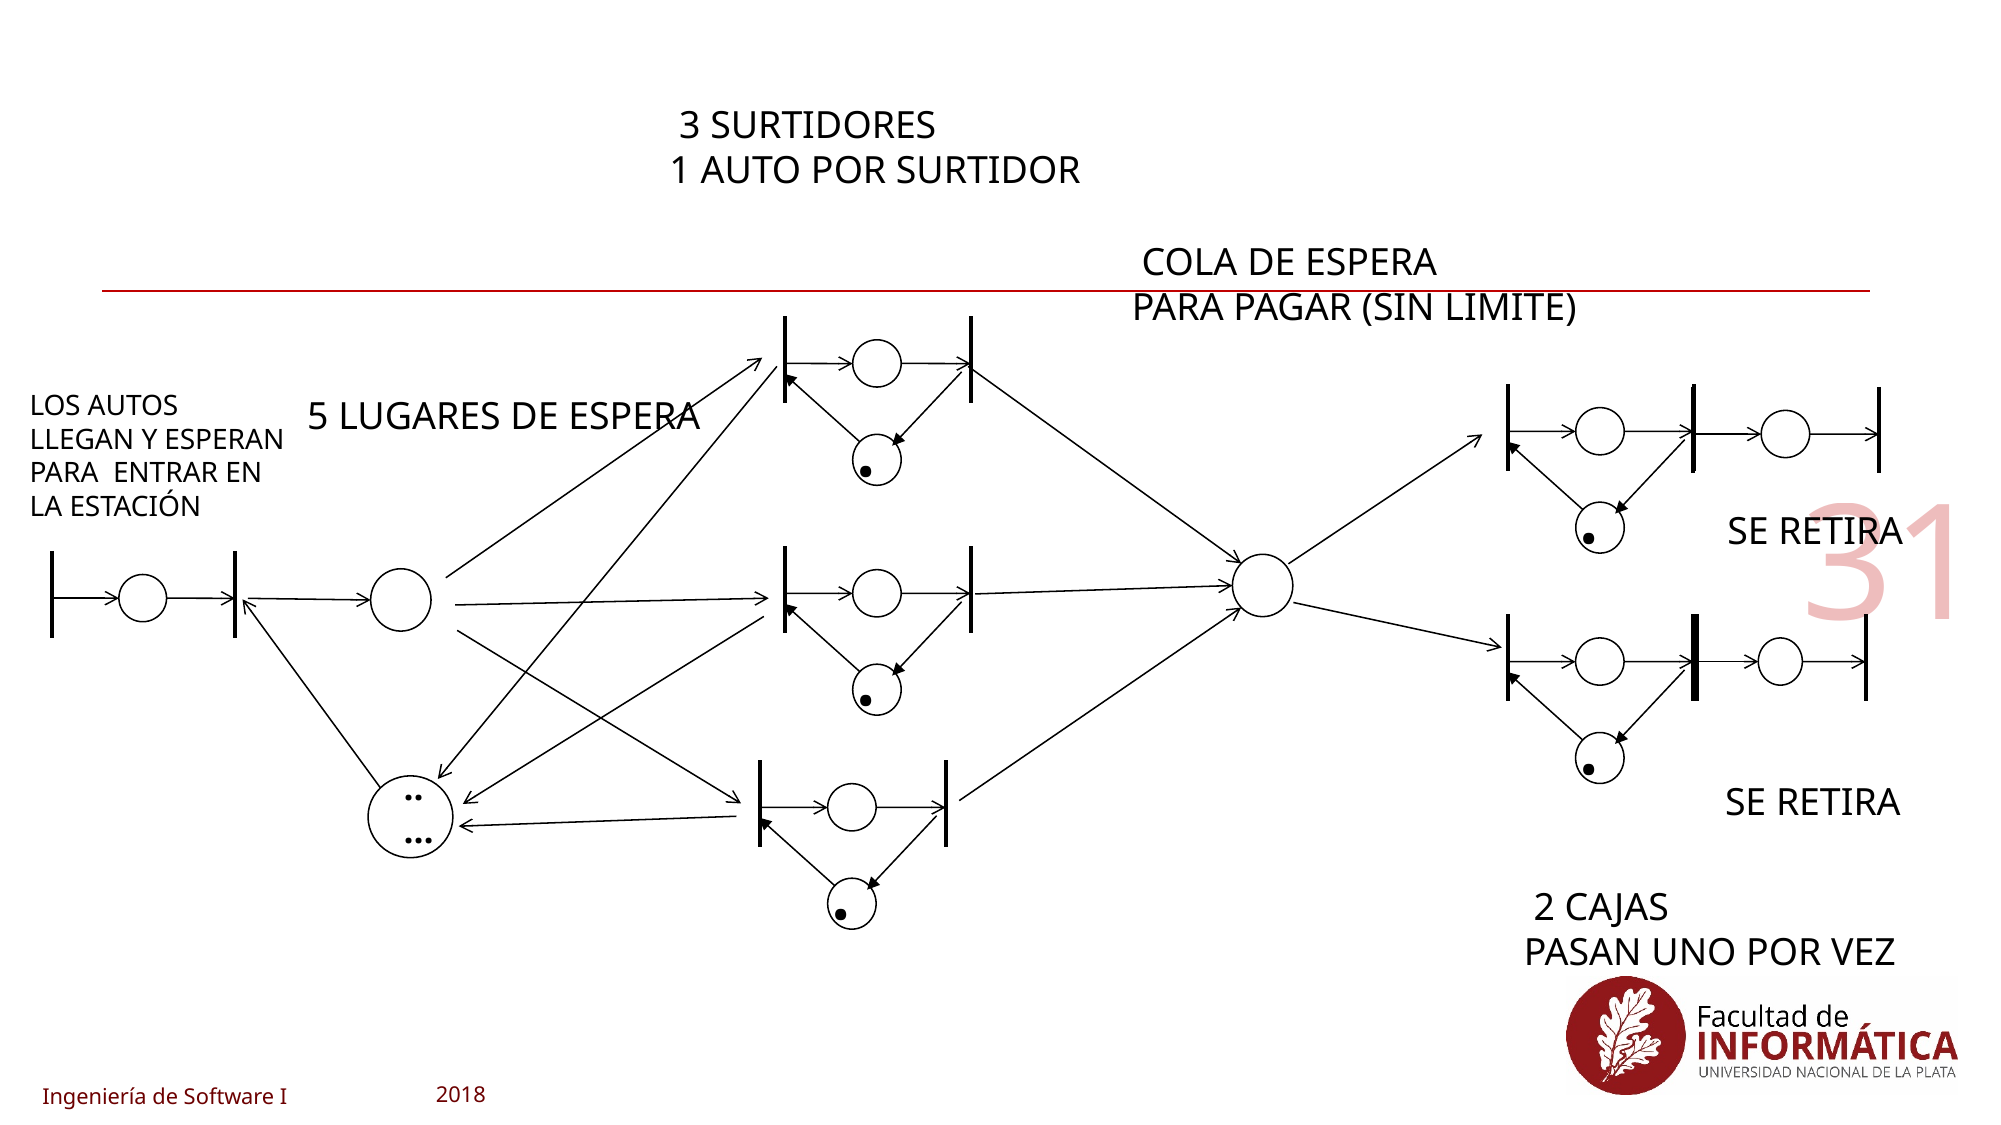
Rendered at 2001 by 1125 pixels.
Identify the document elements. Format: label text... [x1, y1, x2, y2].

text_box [967, 366, 1242, 564]
text_box 2 cajas Pasan uno por vez [1509, 852, 1660, 1003]
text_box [51, 550, 236, 638]
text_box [1288, 434, 1483, 565]
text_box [456, 780, 462, 804]
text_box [1506, 383, 1694, 567]
footer Ingeniería de Software I [27, 1075, 382, 1111]
text_box Cola de espera para pagar (sin limite) [1117, 207, 1268, 358]
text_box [1293, 602, 1502, 648]
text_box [783, 545, 971, 729]
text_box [242, 599, 381, 789]
text_box [368, 782, 388, 852]
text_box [1692, 386, 1880, 474]
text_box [1506, 614, 1694, 797]
text_box [370, 568, 432, 632]
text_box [437, 366, 778, 780]
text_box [1696, 614, 1866, 702]
text_box Se retira [1703, 474, 1853, 605]
slide_number 31 [1520, 456, 2000, 686]
text_box 3 Surtidores 1 auto por surtidor [654, 71, 805, 222]
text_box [958, 607, 1242, 801]
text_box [445, 357, 763, 366]
text_box Se retira [1700, 725, 1851, 876]
text_box [184, 295, 606, 716]
text_box Los autos llegan y esperan Para entrar en la estación [14, 379, 165, 530]
text_box 5 Lugares de espera [282, 339, 433, 490]
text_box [783, 315, 971, 499]
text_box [974, 585, 1233, 595]
slide_number 2018 [421, 1073, 557, 1116]
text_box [462, 616, 765, 805]
text_box .. … [388, 757, 586, 858]
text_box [758, 759, 946, 943]
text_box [458, 815, 737, 827]
picture [1566, 976, 1958, 1095]
text_box [1232, 554, 1293, 617]
